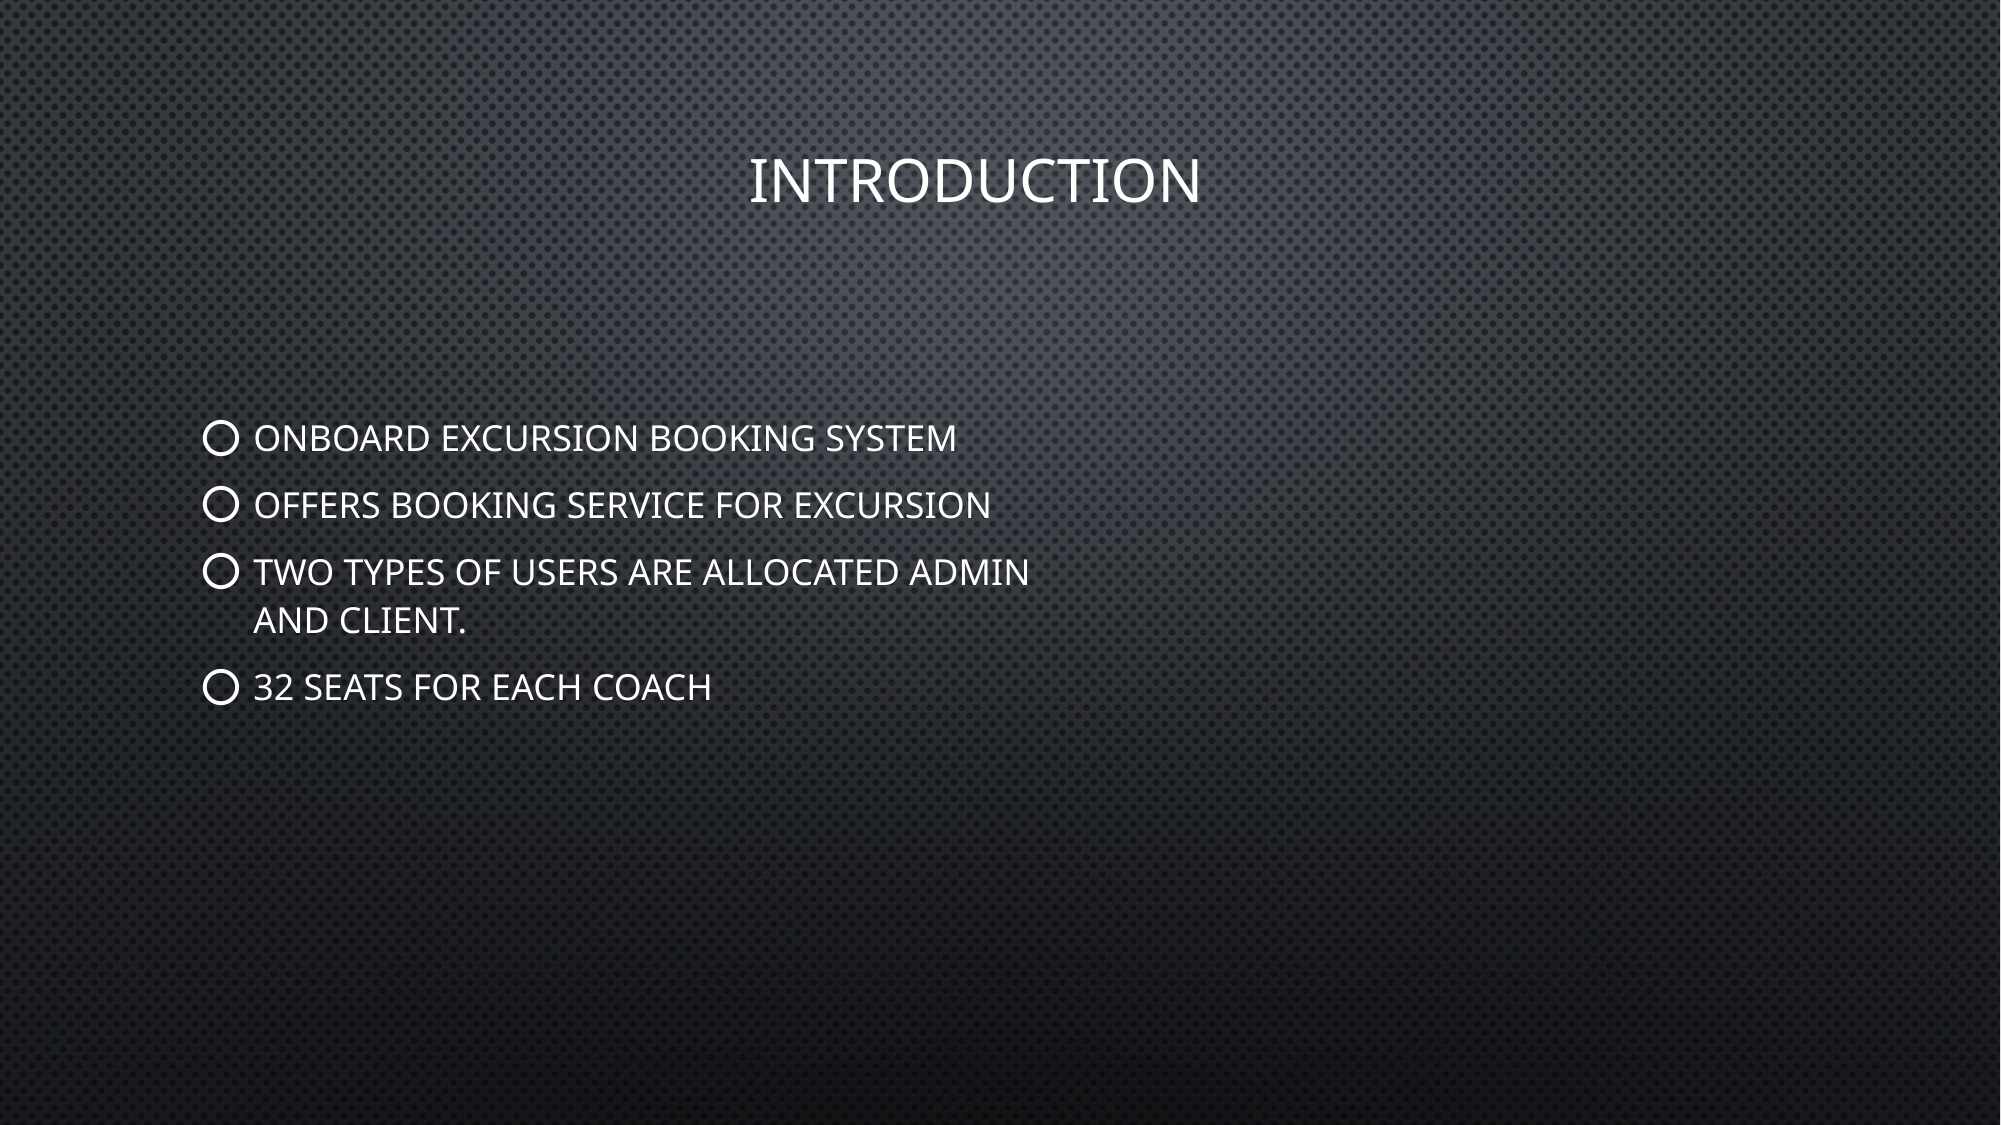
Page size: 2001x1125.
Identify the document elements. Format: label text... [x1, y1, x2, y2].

title INTRODUCTION [733, 96, 1267, 262]
list Onboard excursion booking system Offers booking service for excursion two types of users are allocated Admin and Client. 32 seats for each coach [186, 405, 1120, 720]
